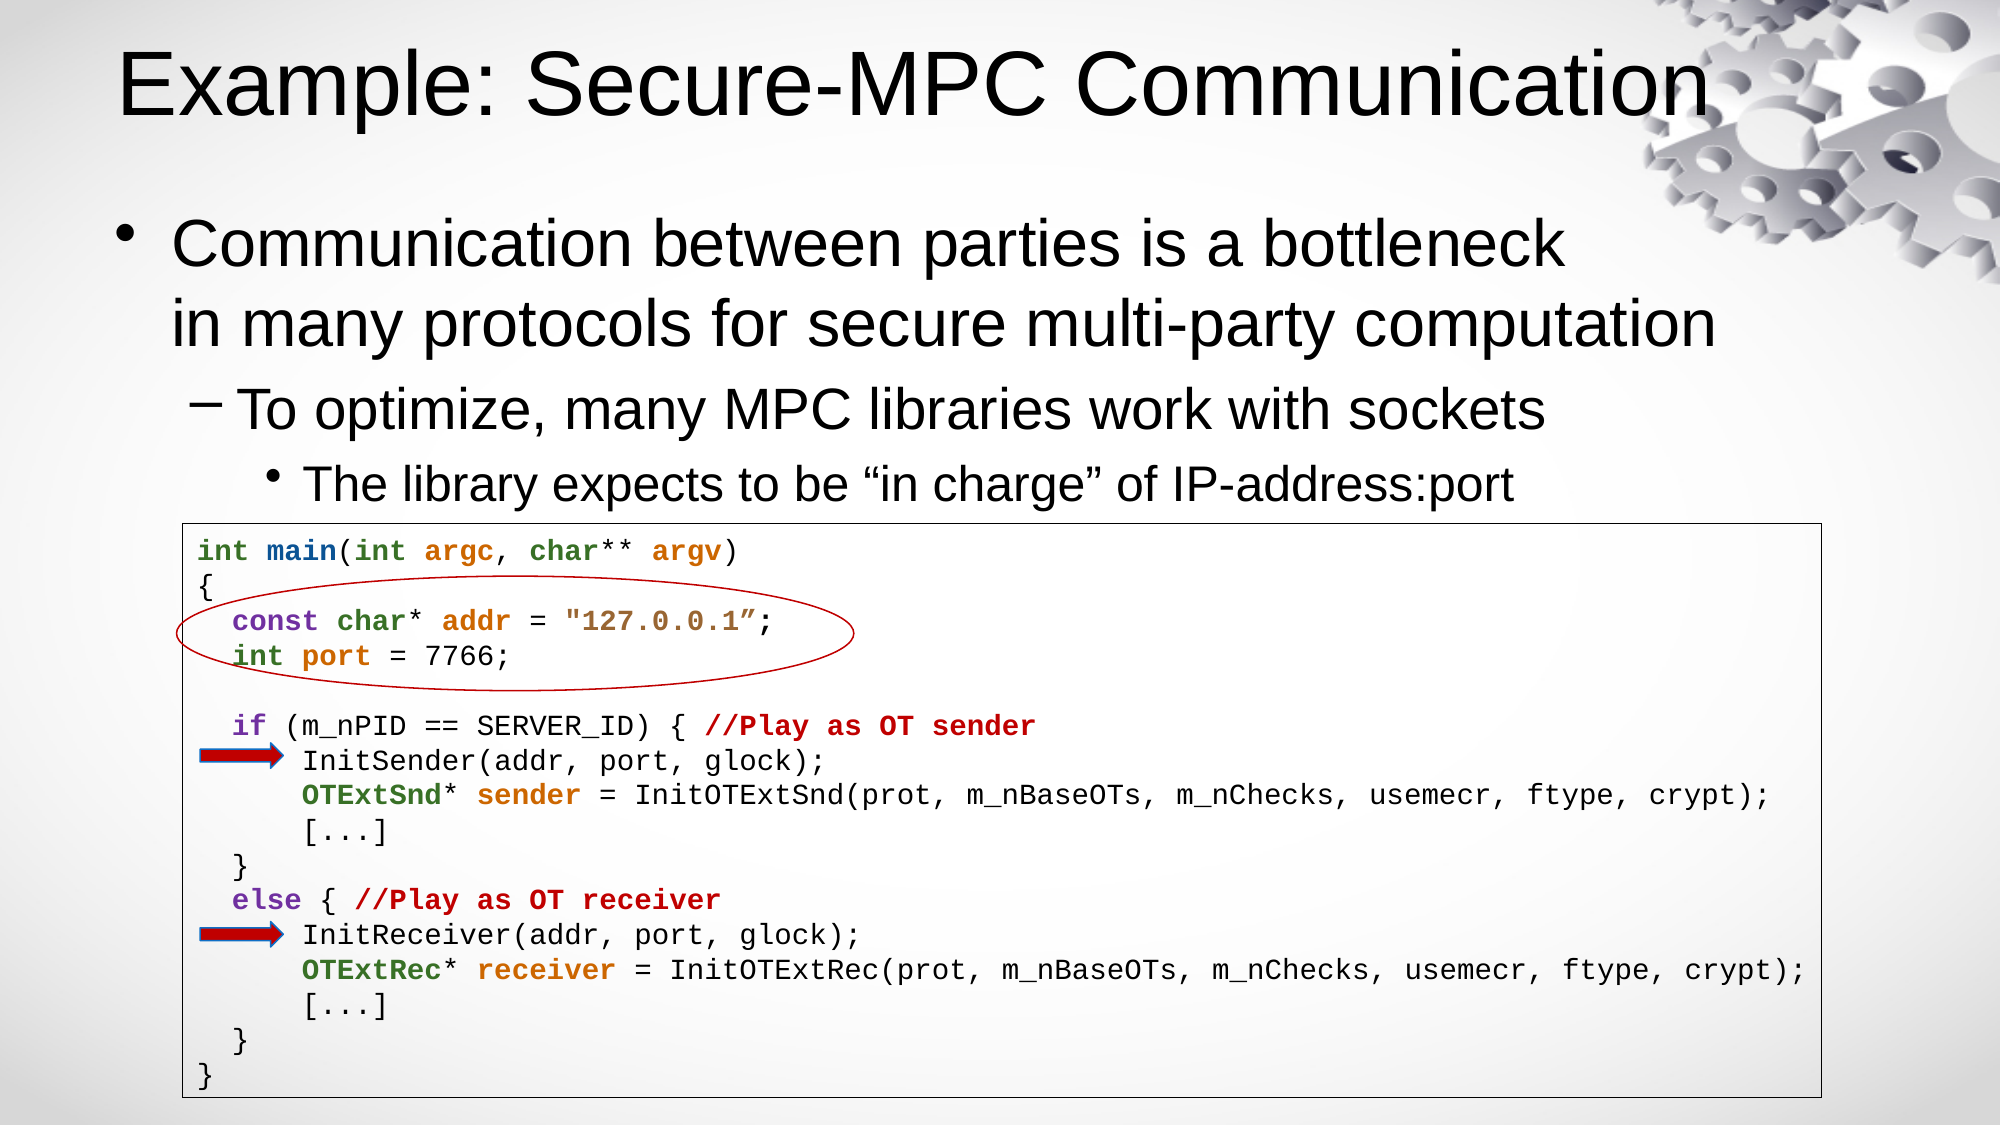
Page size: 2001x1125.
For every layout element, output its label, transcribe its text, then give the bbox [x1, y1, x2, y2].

picture [0, 0, 2000, 1125]
title Example: Secure-MPC Communication [101, 30, 1903, 127]
list Communication between parties is a bottleneck in many protocols for secure multi-party computation To optimize, many MPC libraries work with sockets The library expects to be “in charge” of IP-address:port [99, 192, 1838, 1006]
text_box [176, 523, 1828, 1105]
